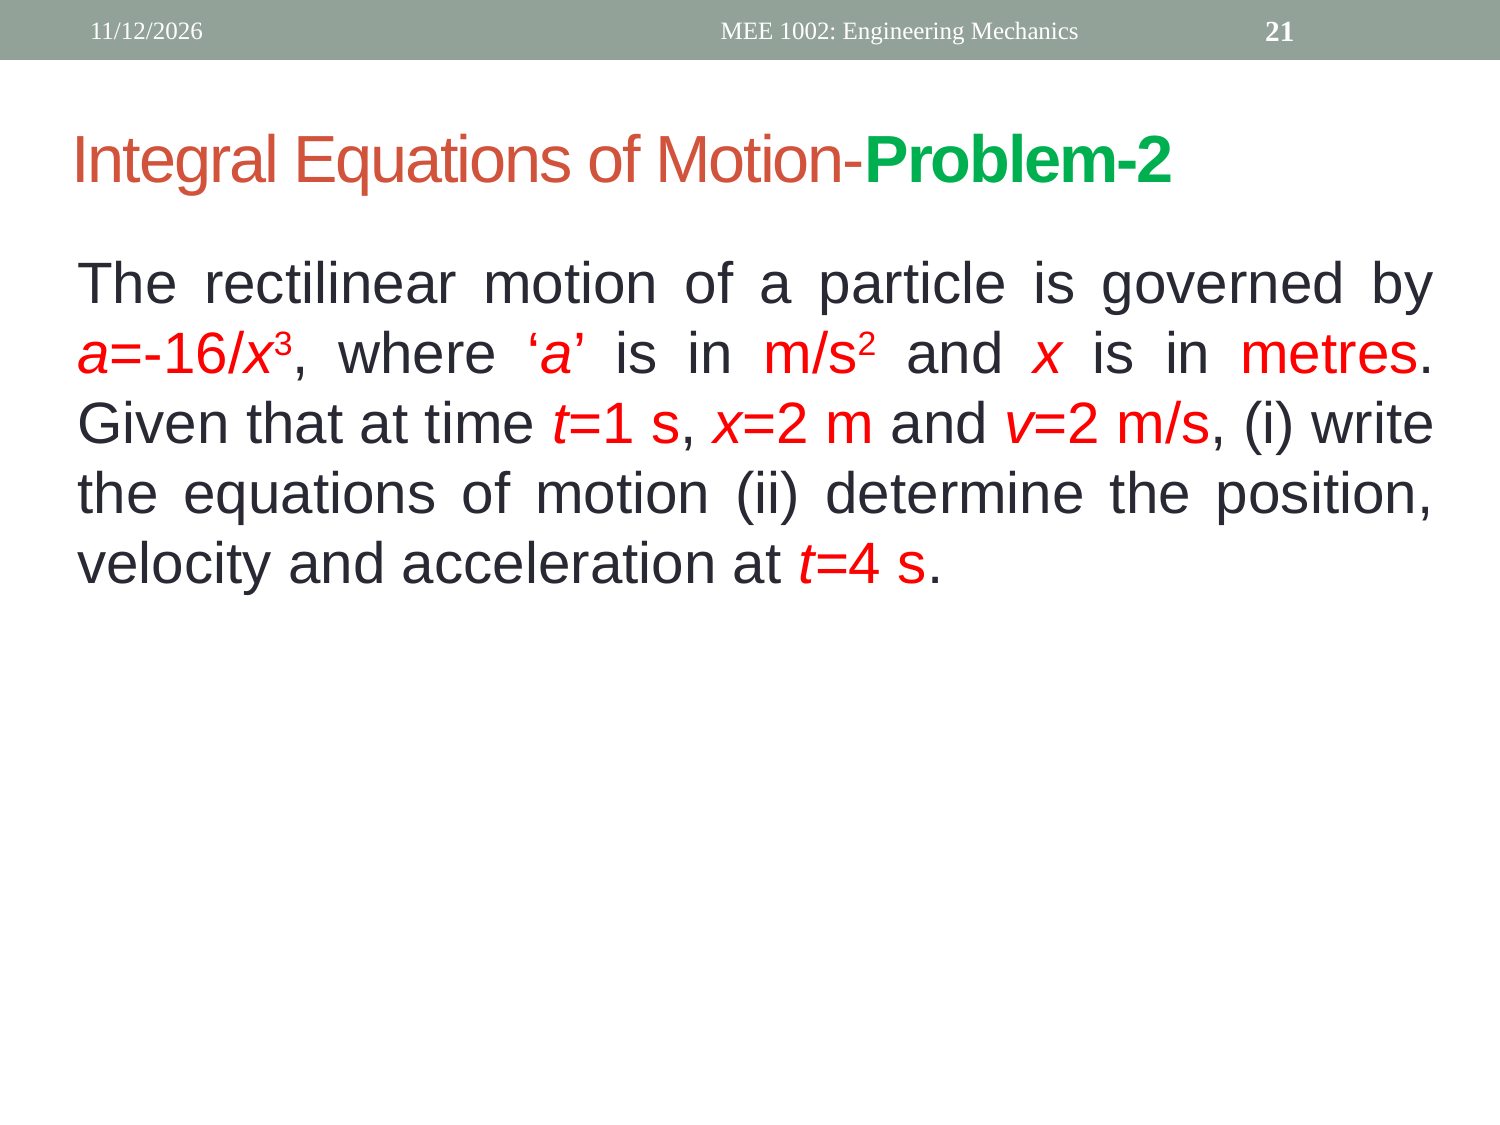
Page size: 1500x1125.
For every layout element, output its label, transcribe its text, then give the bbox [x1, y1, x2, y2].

text_box The rectilinear motion of a particle is governed by a=-16/x3, where ‘a’ is in m/s2 and x is in metres. Given that at time t=1 s, x=2 m and v=2 m/s, (i) write the equations of motion (ii) determine the position, velocity and acceleration at t=4 s. [62, 237, 1450, 603]
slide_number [75, 3, 550, 57]
footer MEE 1002: Engineering Mechanics [562, 3, 1238, 57]
slide_number 21 [1250, 3, 1425, 57]
title Integral Equations of Motion-Problem-2 [56, 99, 1457, 213]
